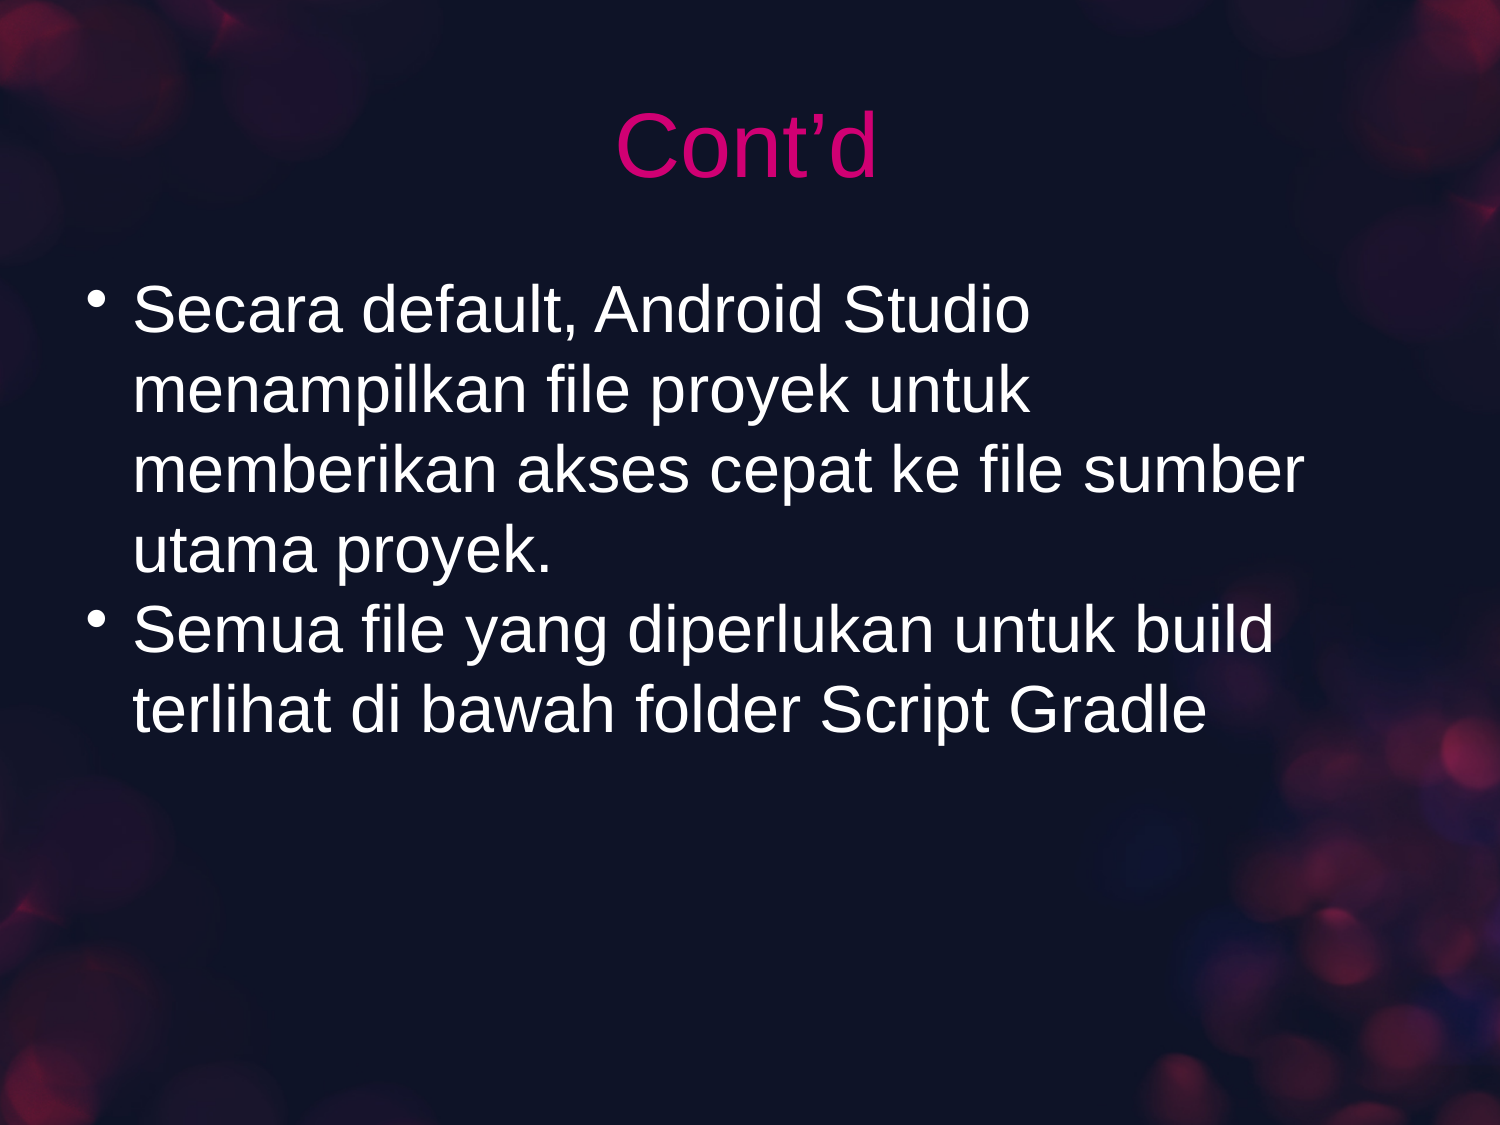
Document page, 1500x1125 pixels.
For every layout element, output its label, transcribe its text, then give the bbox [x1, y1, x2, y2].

title Cont’d [70, 47, 1425, 236]
list Secara default, Android Studio menampilkan file proyek untuk memberikan akses cepat ke file sumber utama proyek. Semua file yang diperlukan untuk build terlihat di bawah folder Script Gradle [70, 258, 1425, 1001]
picture [0, 0, 1500, 1125]
